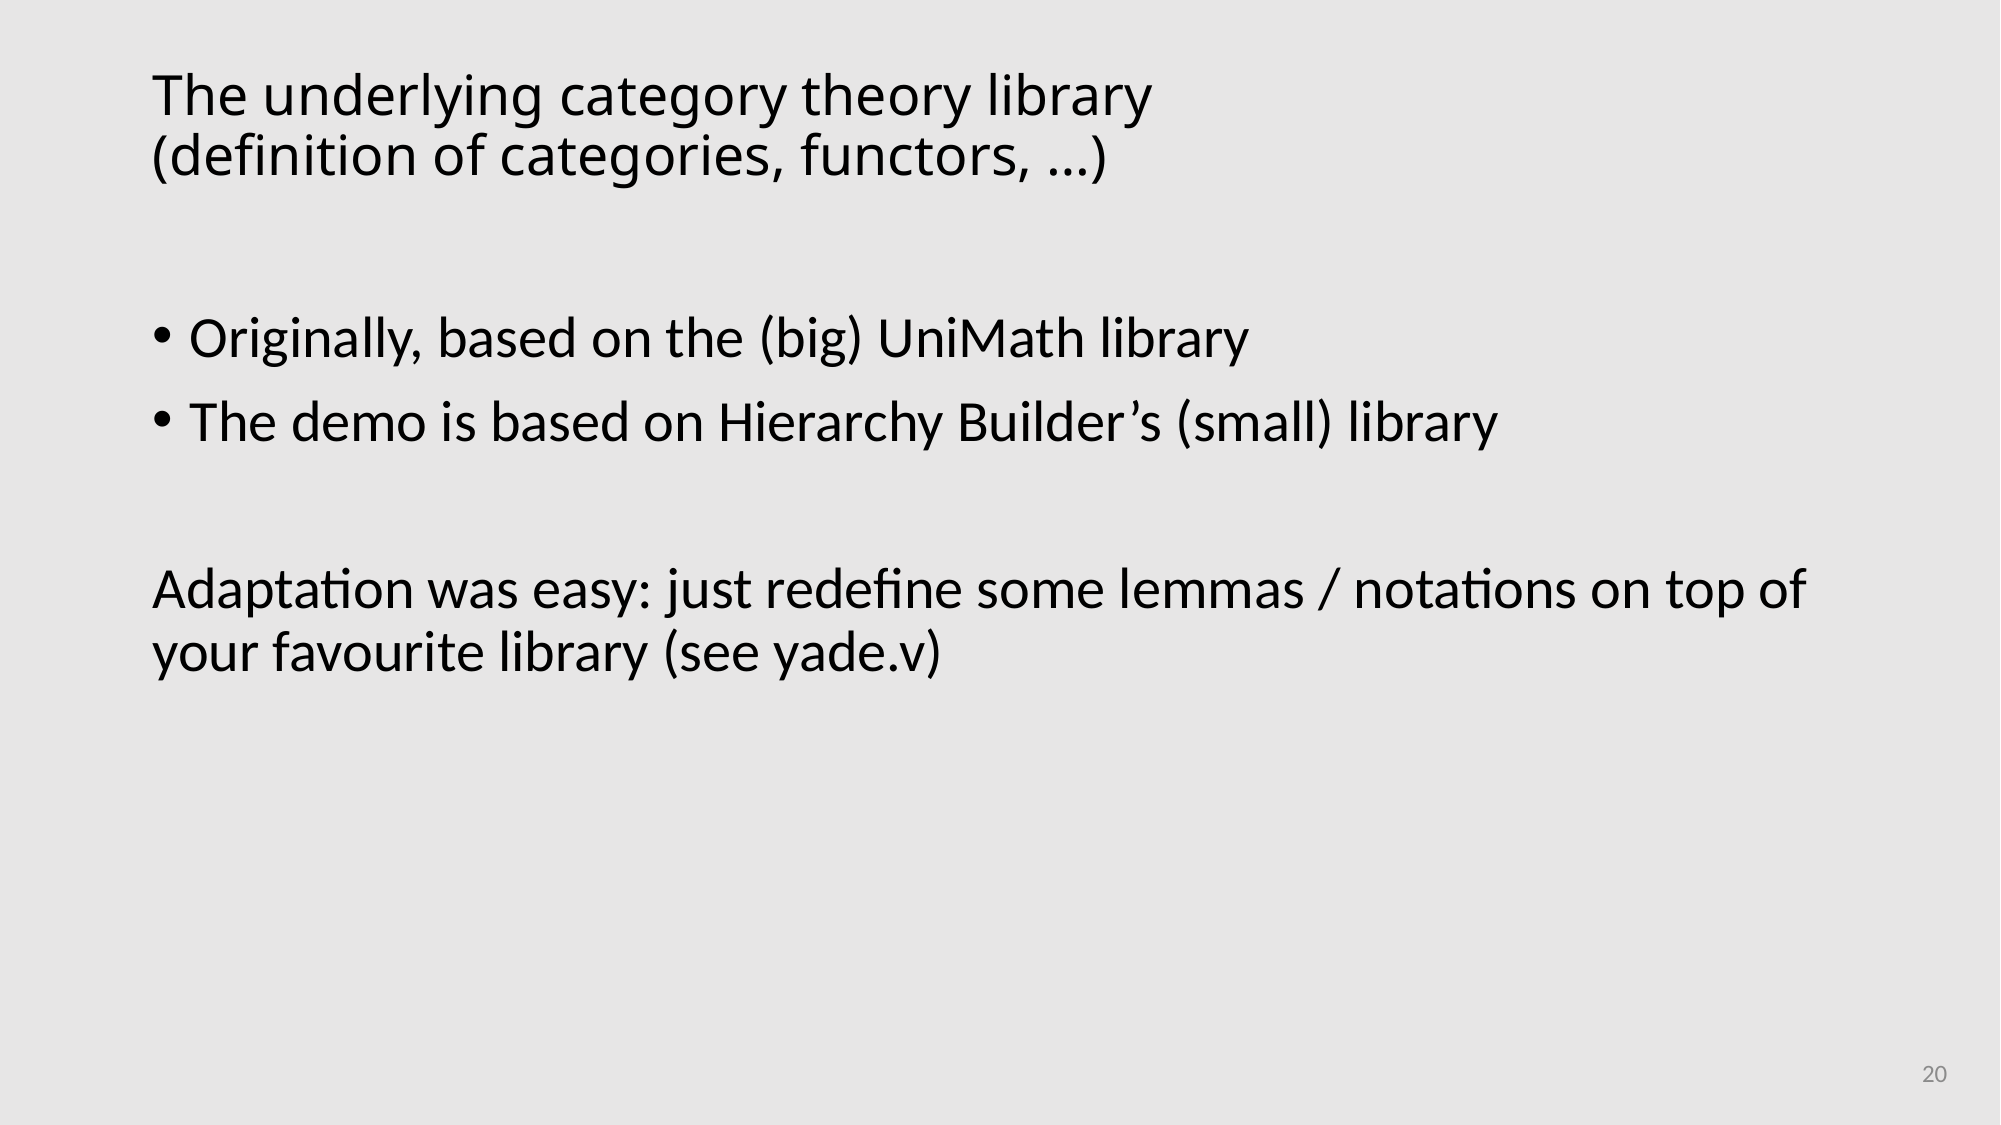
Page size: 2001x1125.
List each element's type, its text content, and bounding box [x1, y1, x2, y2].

list Originally, based on the (big) UniMath library The demo is based on Hierarchy Builder’s (small) library Adaptation was easy: just redefine some lemmas / notations on top of your favourite library (see yade.v) [137, 299, 1863, 1014]
title The underlying category theory library (definition of categories, functors, …) [137, 59, 1863, 278]
slide_number 20 [1512, 1042, 1963, 1103]
